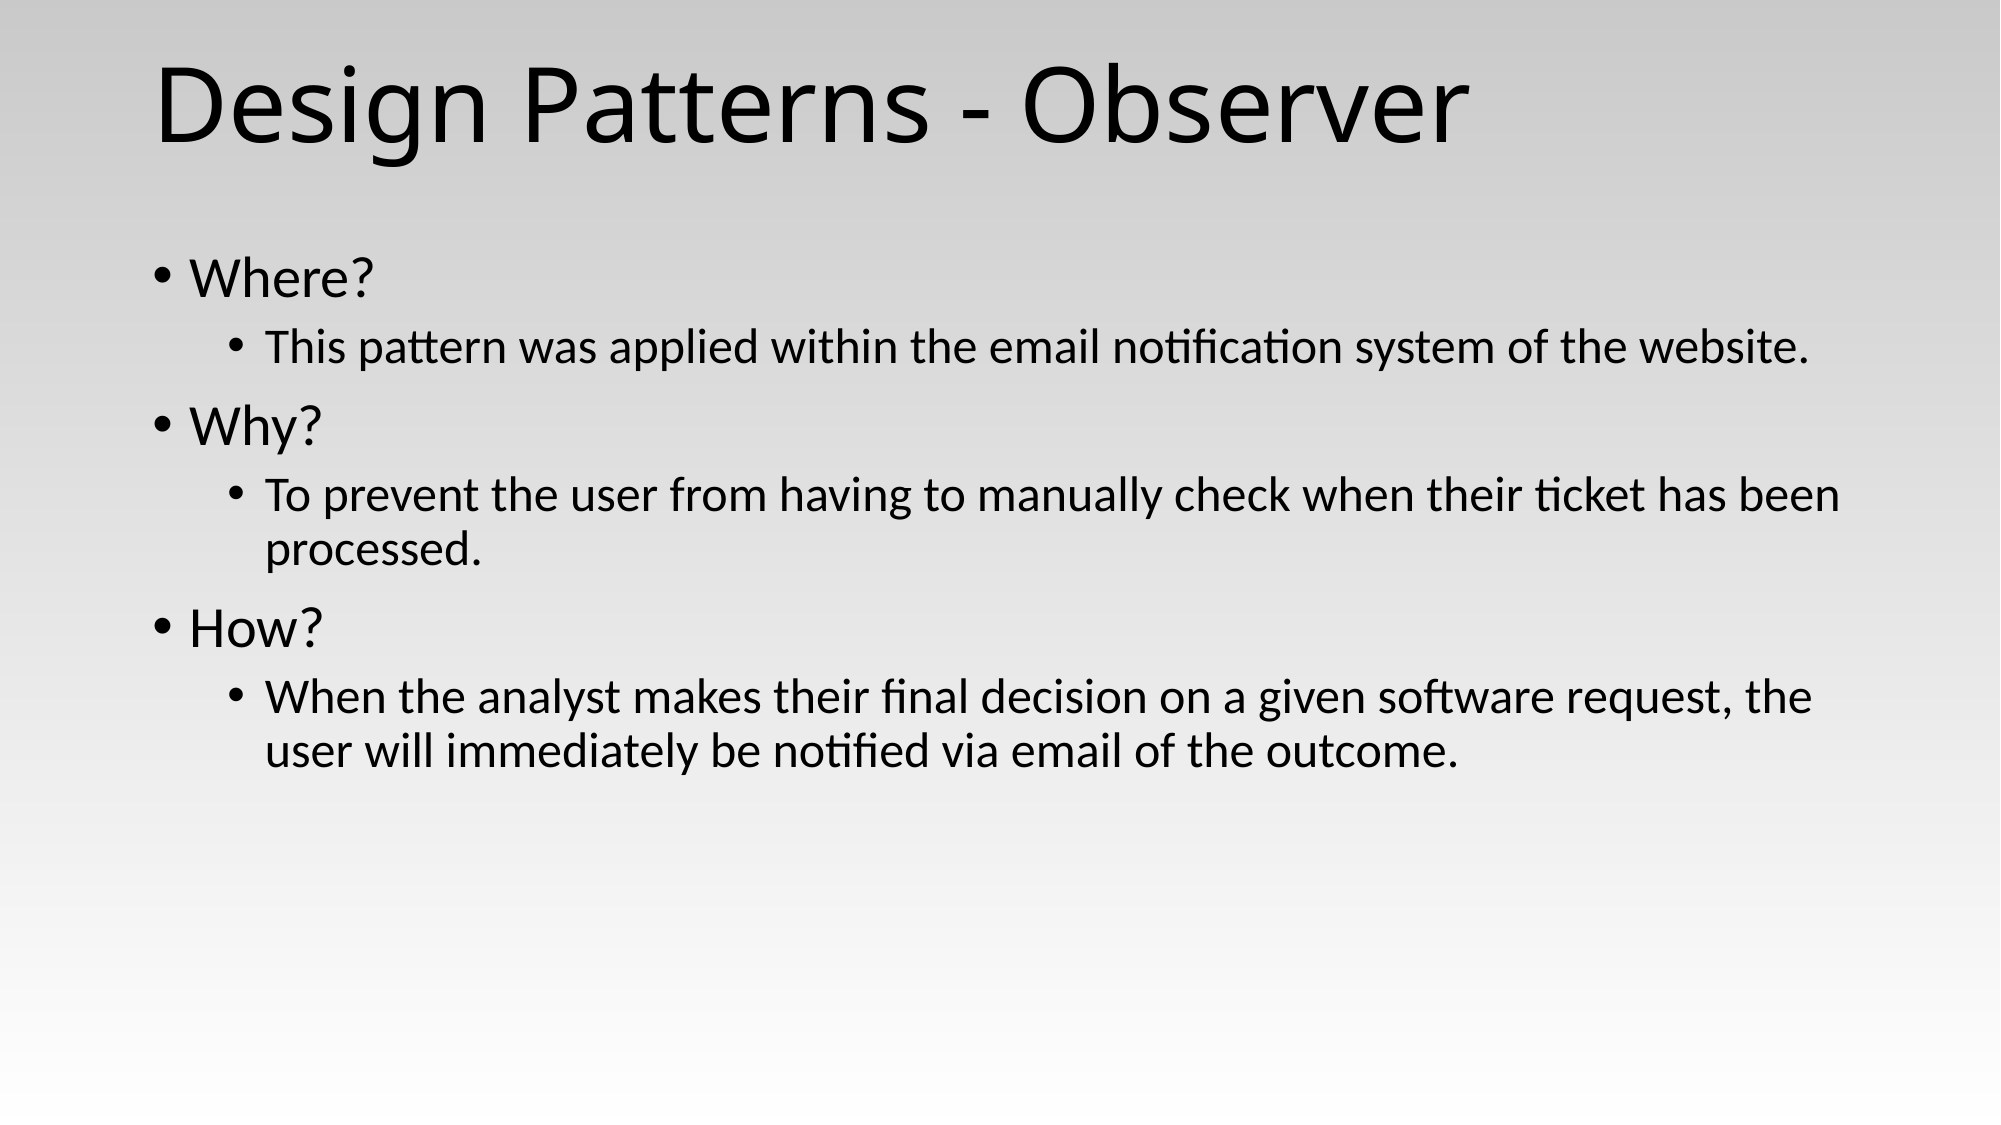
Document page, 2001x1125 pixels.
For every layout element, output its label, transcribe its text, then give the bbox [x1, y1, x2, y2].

title Design Patterns - Observer [137, 0, 1863, 218]
list Where? This pattern was applied within the email notification system of the website. Why? To prevent the user from having to manually check when their ticket has been processed. How? When the analyst makes their final decision on a given software request, the user will immediately be notified via email of the outcome. [137, 239, 1863, 1094]
